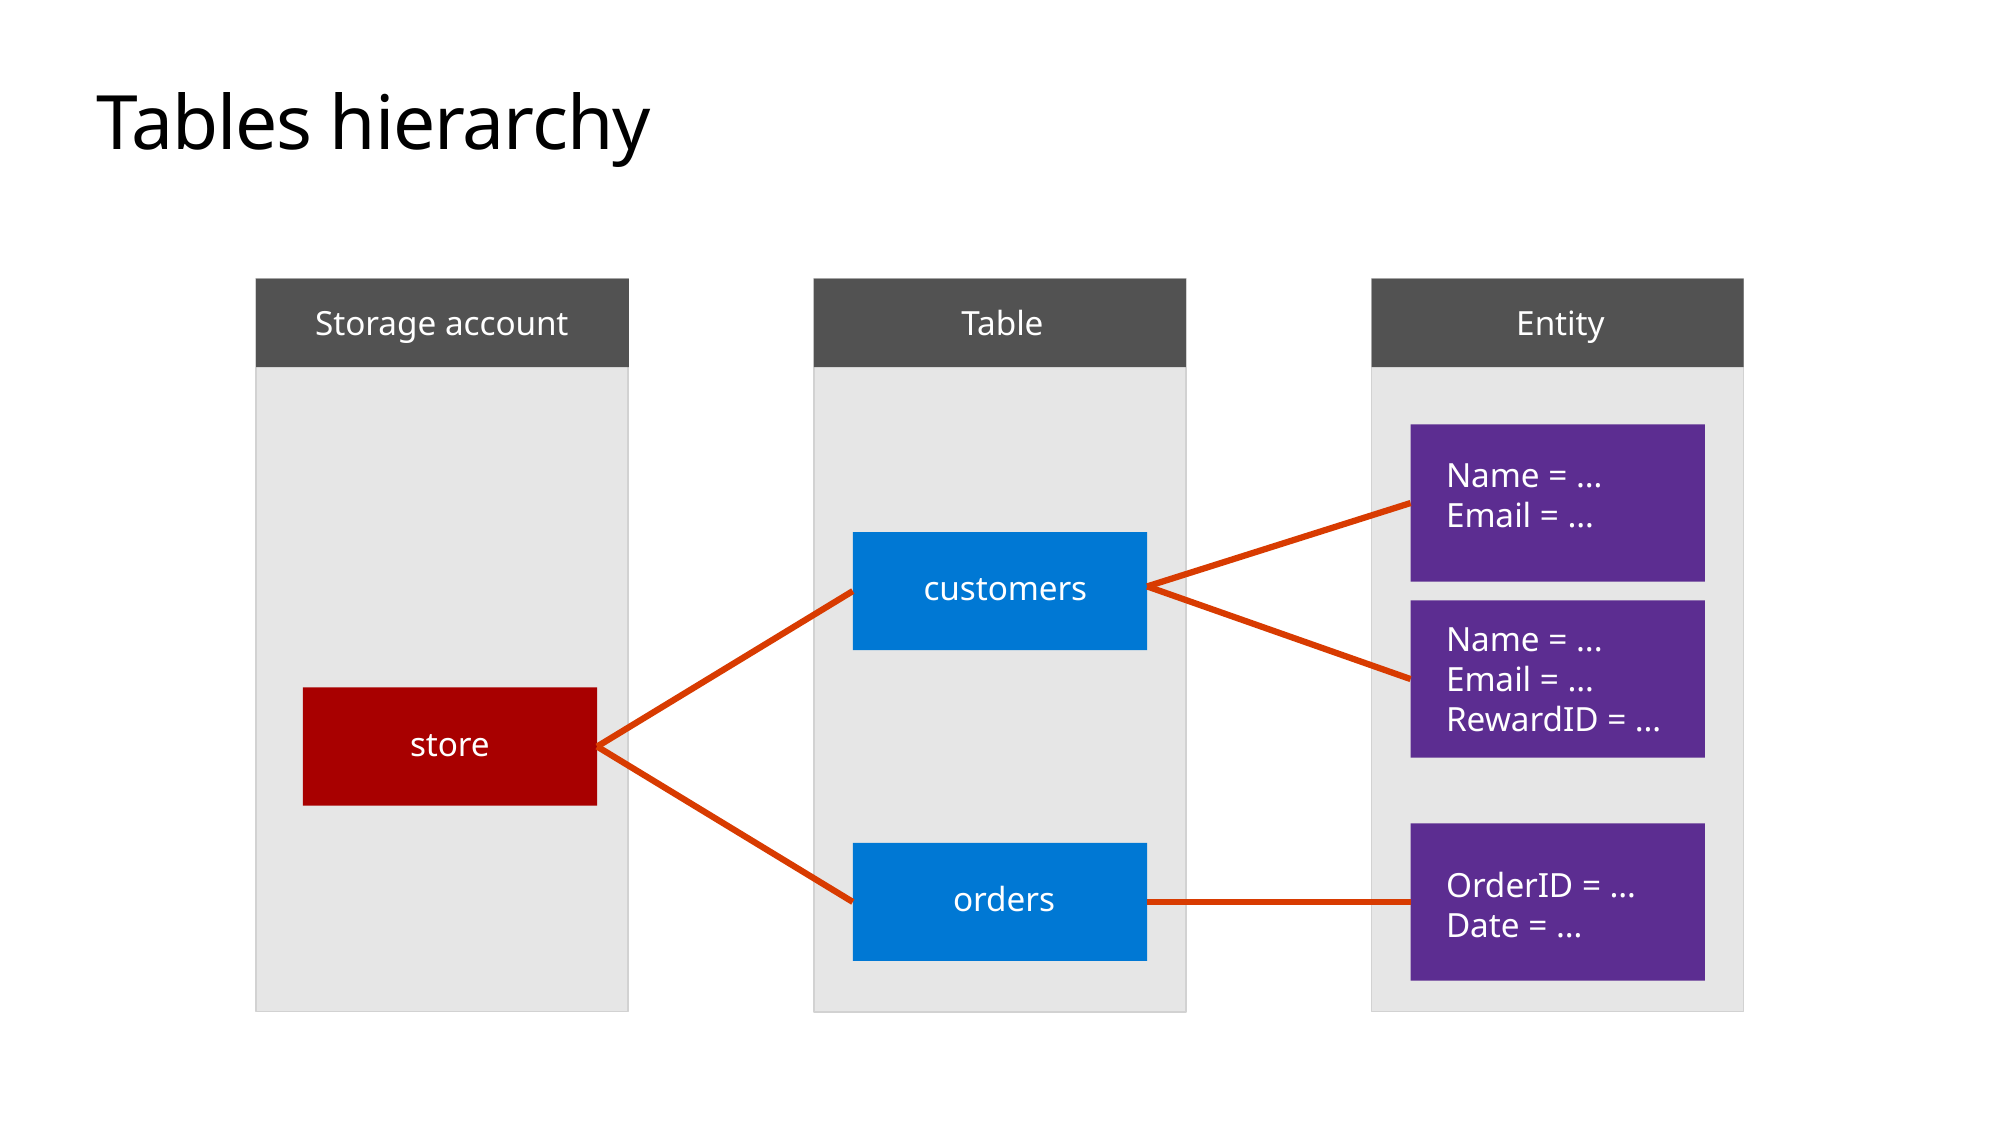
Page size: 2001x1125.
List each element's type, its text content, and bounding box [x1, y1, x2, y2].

title Tables hierarchy [96, 75, 1904, 166]
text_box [255, 278, 1744, 1013]
